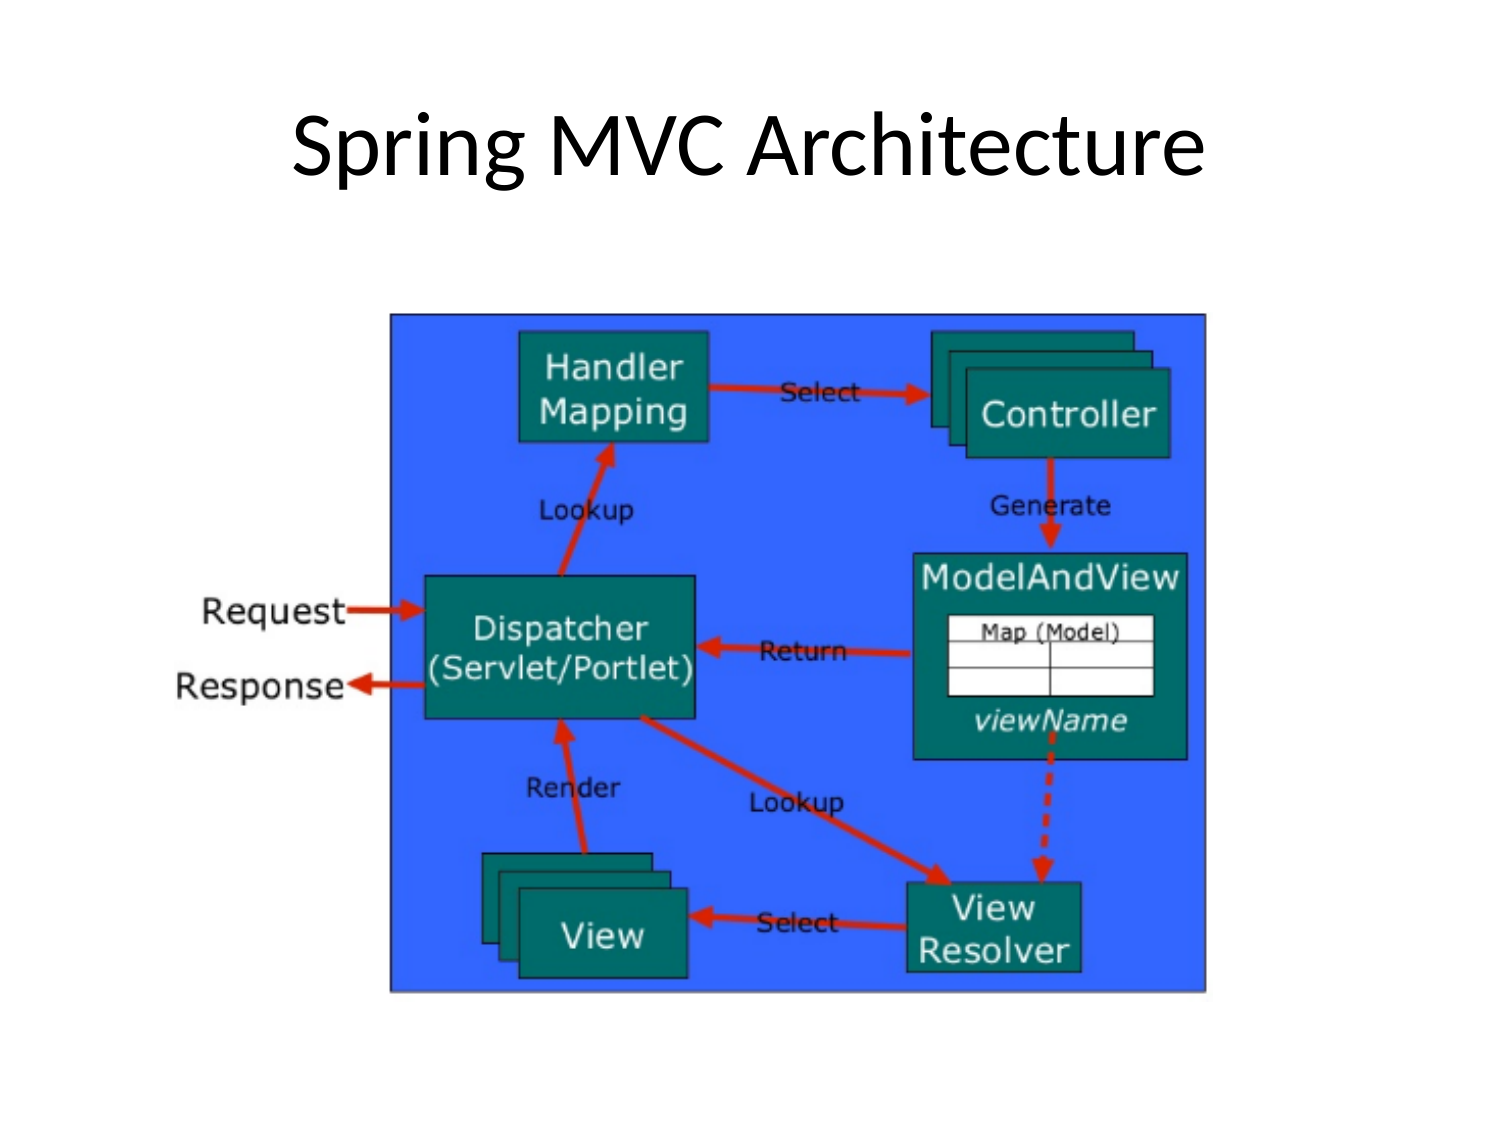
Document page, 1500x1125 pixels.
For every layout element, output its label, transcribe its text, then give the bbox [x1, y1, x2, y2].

title Spring MVC Architecture [75, 45, 1425, 233]
picture [174, 312, 1213, 1002]
